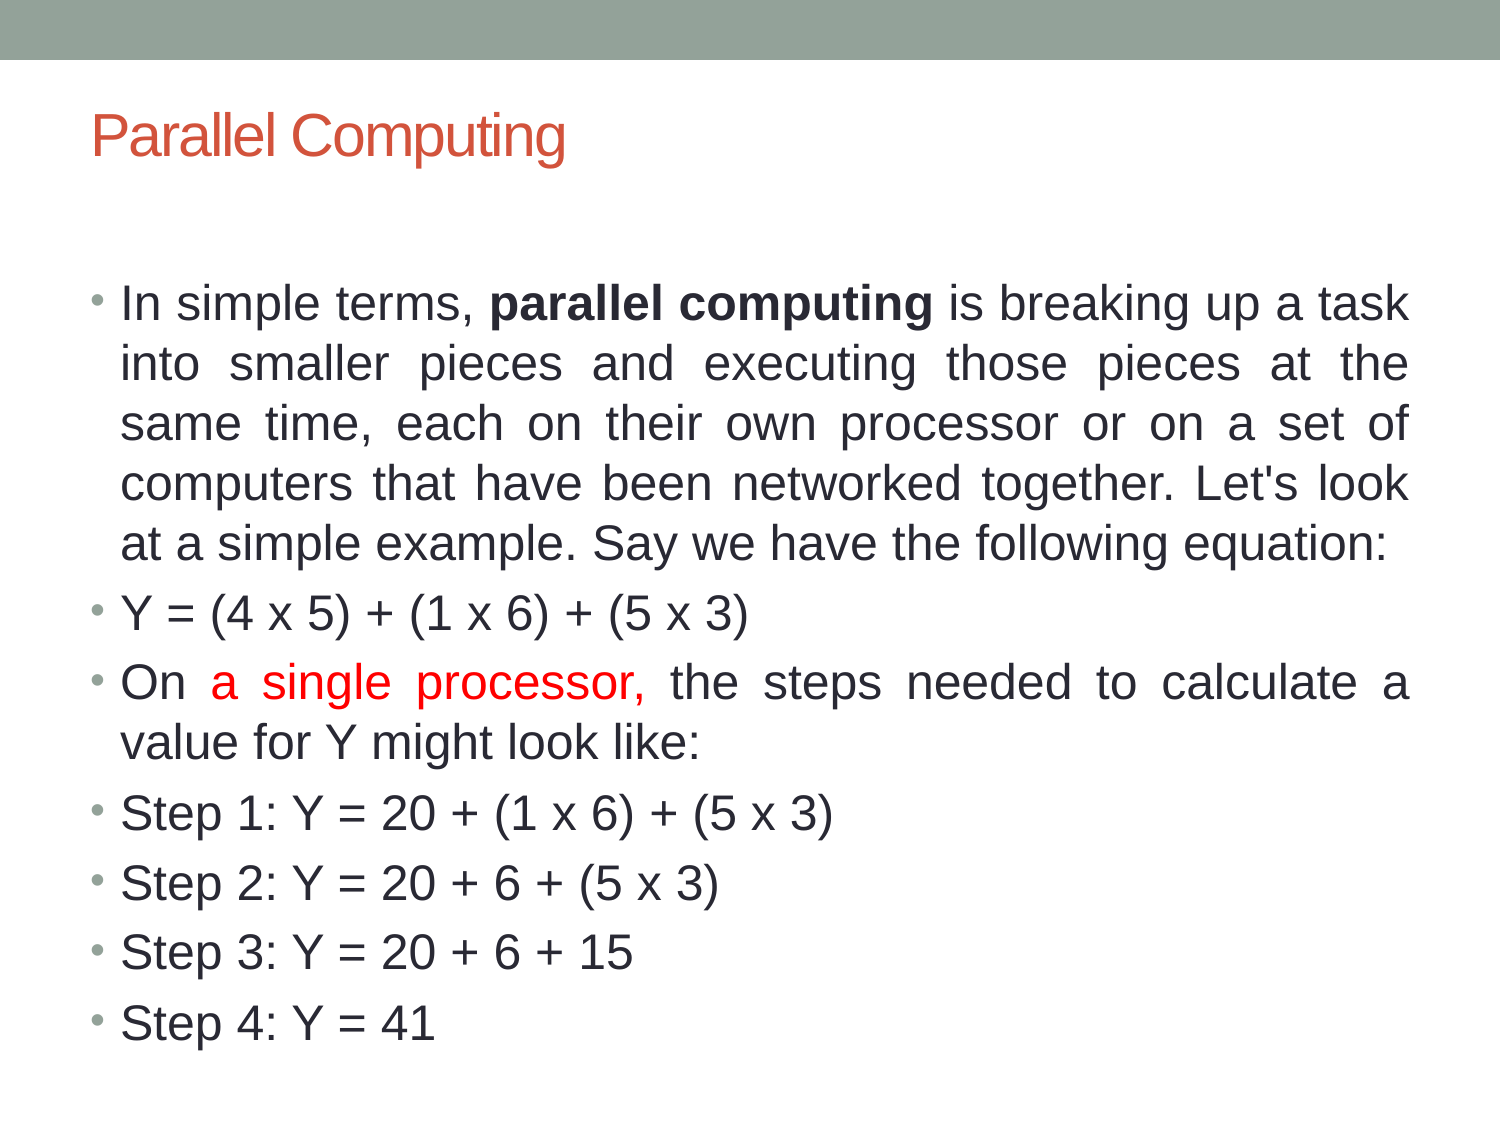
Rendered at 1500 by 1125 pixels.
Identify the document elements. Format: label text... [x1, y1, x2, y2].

title Parallel Computing [75, 87, 1425, 250]
list In simple terms, parallel computing is breaking up a task into smaller pieces and executing those pieces at the same time, each on their own processor or on a set of computers that have been networked together. Let's look at a simple example. Say we have the following equation: Y = (4 x 5) + (1 x 6) + (5 x 3) On a single processor, the steps needed to calculate a value for Y might look like: Step 1: Y = 20 + (1 x 6) + (5 x 3) Step 2: Y = 20 + 6 + (5 x 3) Step 3: Y = 20 + 6 + 15 Step 4: Y = 41 [75, 262, 1425, 1063]
